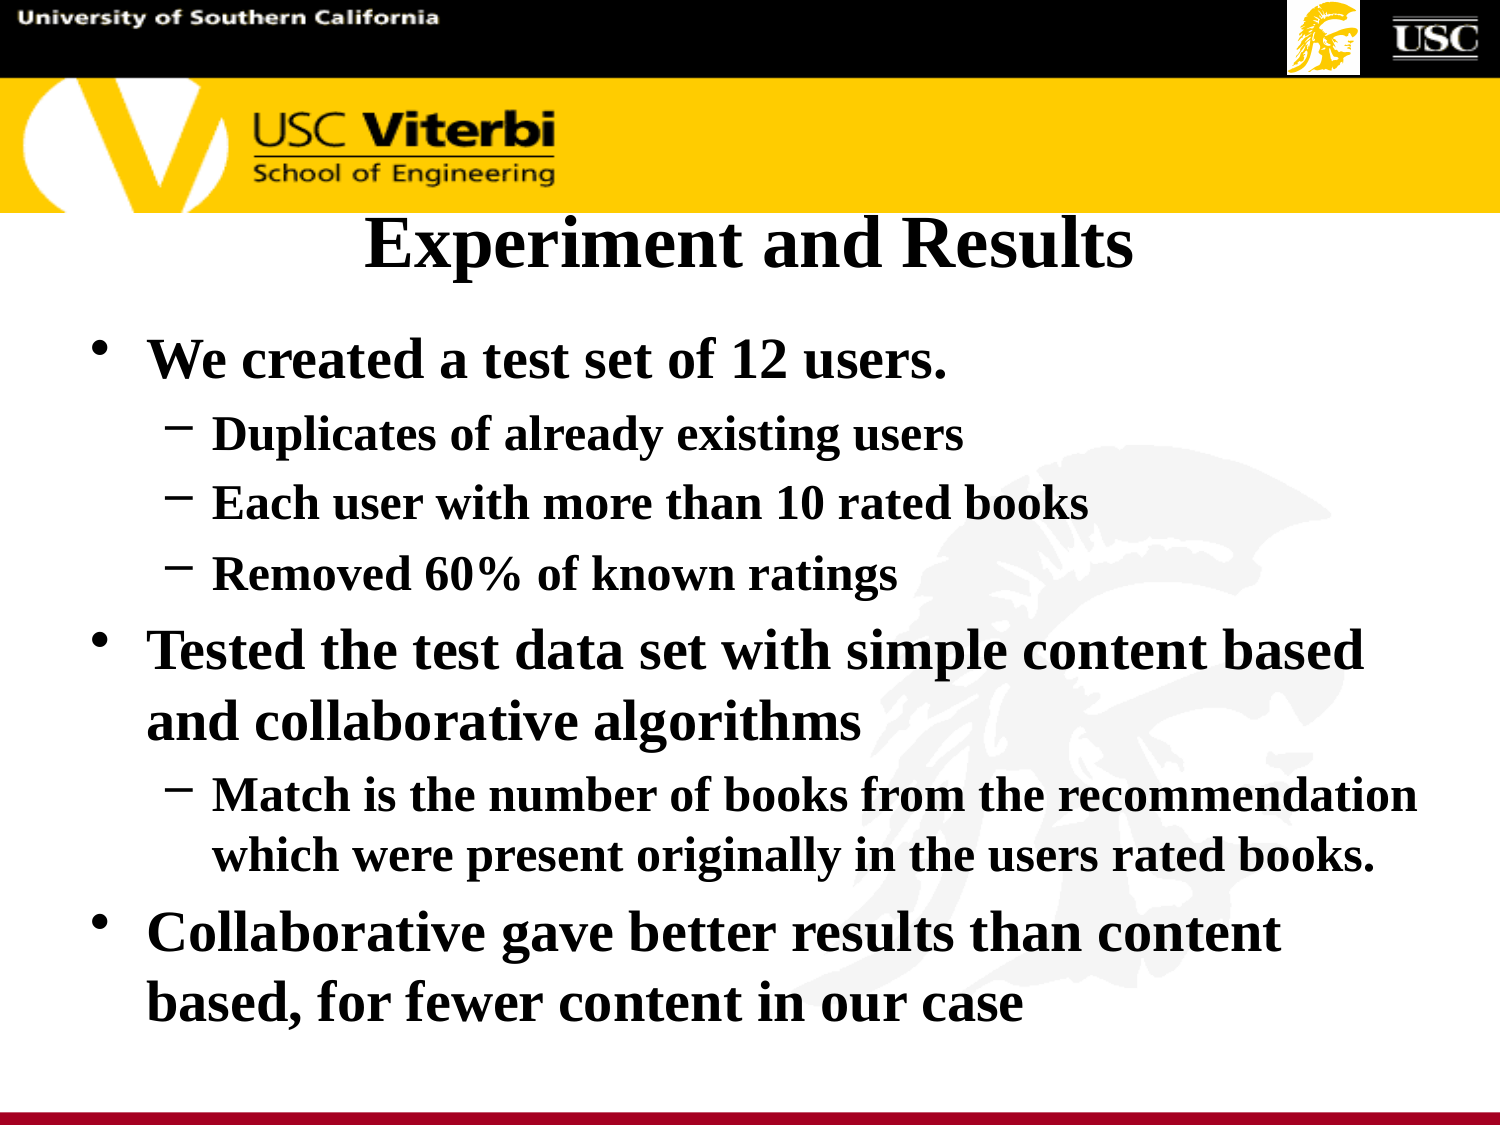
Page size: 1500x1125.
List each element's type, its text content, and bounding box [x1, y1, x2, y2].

picture [0, 0, 1500, 213]
title Experiment and Results [112, 162, 1388, 312]
list We created a test set of 12 users. Duplicates of already existing users Each user with more than 10 rated books Removed 60% of known ratings Tested the test data set with simple content based and collaborative algorithms Match is the number of books from the recommendation which were present originally in the users rated books. Collaborative gave better results than content based, for fewer content in our case [74, 312, 1438, 1038]
